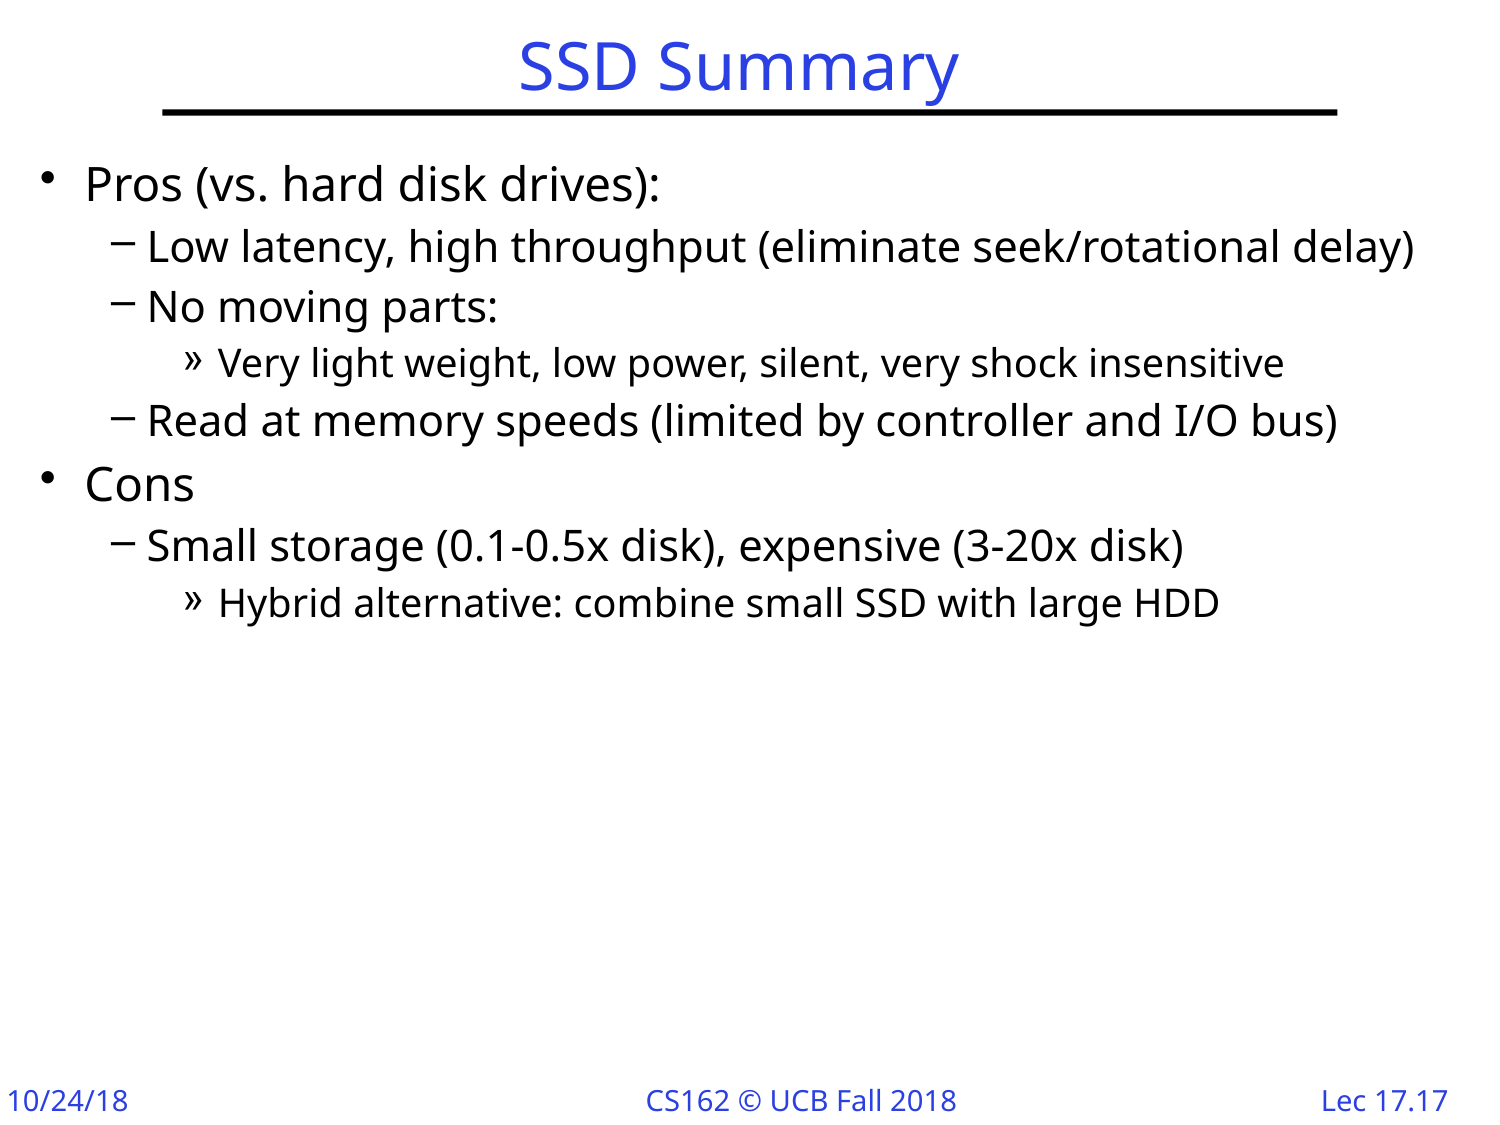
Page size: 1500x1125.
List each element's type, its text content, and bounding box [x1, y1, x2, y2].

title SSD Summary [141, 24, 1338, 113]
list Pros (vs. hard disk drives): Low latency, high throughput (eliminate seek/rotational delay) No moving parts: Very light weight, low power, silent, very shock insensitive Read at memory speeds (limited by controller and I/O bus) Cons Small storage (0.1-0.5x disk), expensive (3-20x disk) Hybrid alternative: combine small SSD with large HDD [24, 153, 1438, 675]
